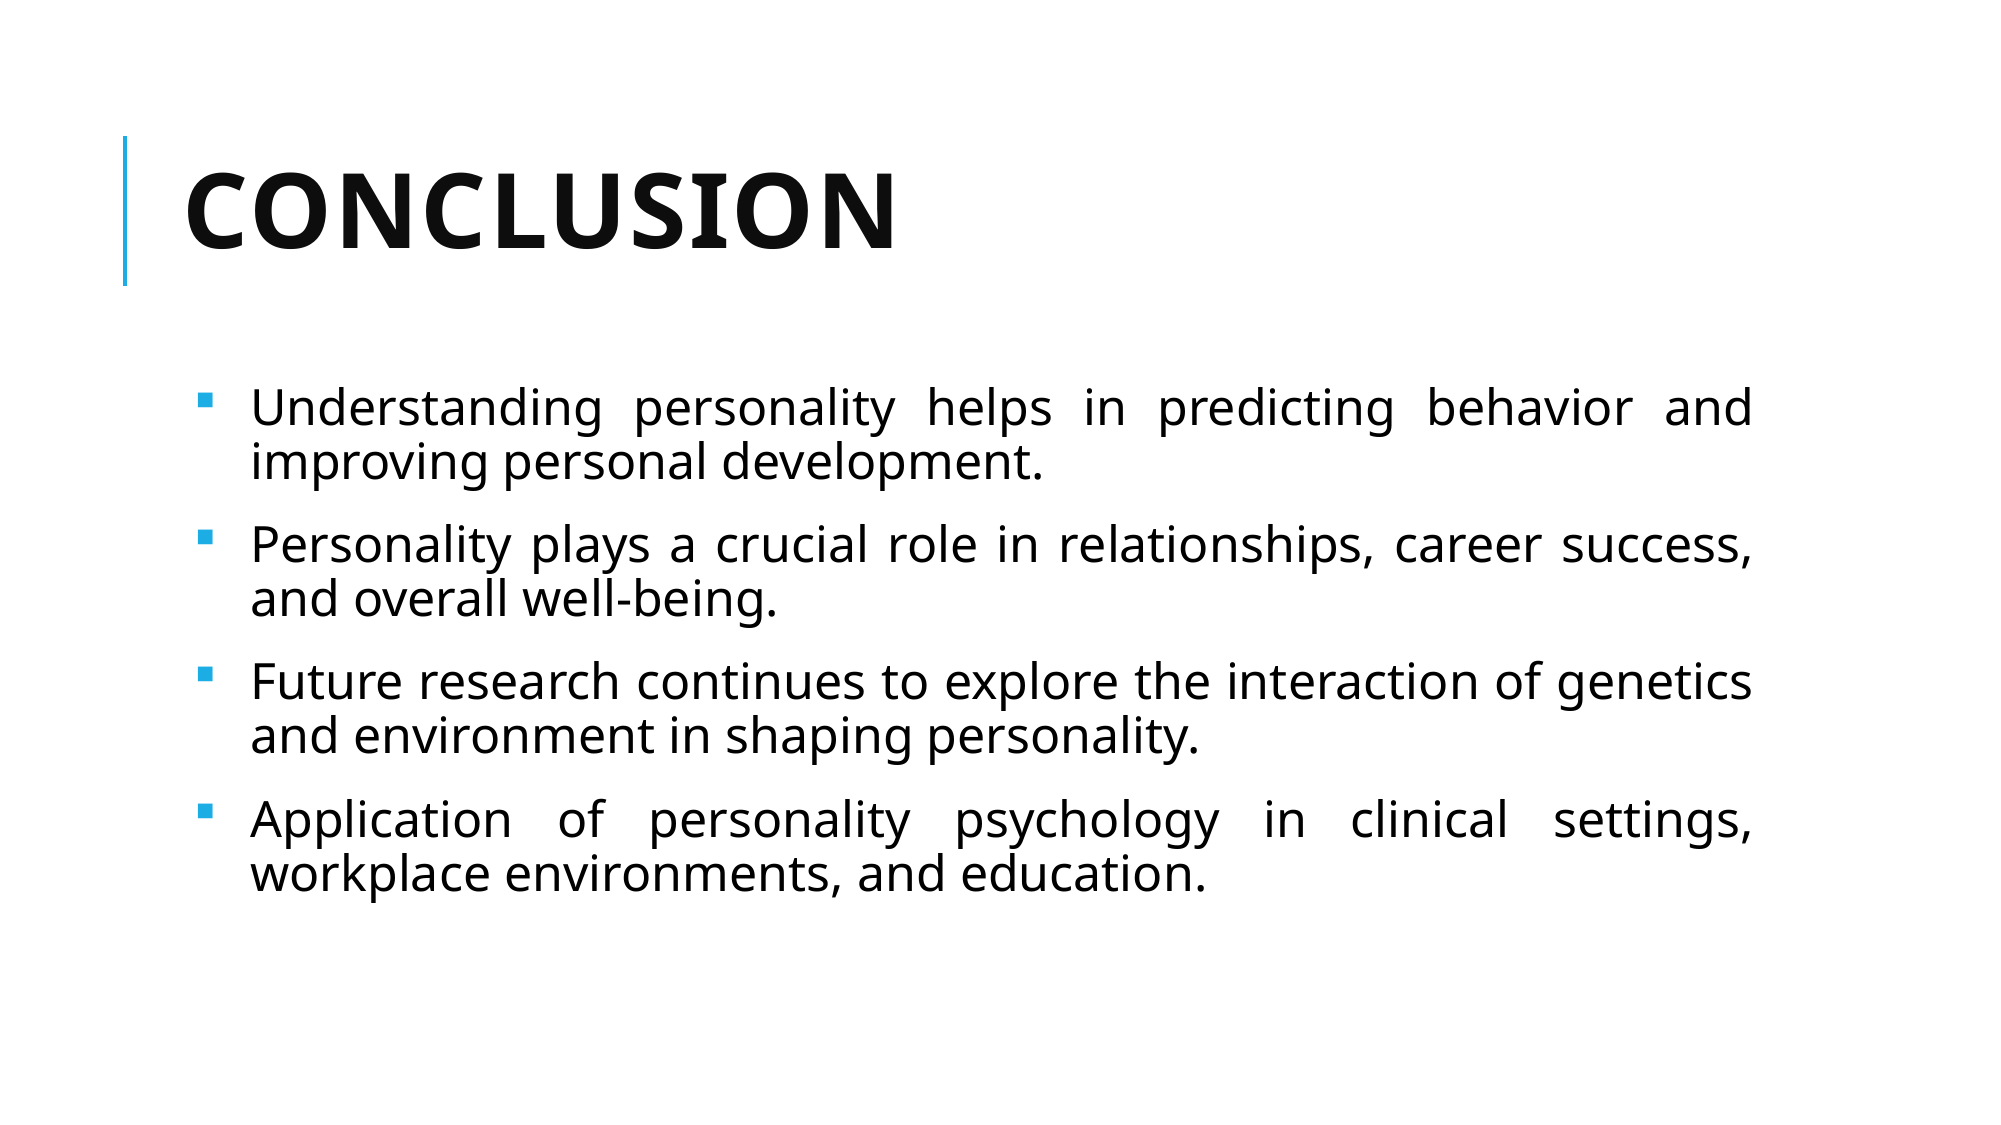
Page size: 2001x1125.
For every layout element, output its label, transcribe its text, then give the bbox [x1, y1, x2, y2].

list Understanding personality helps in predicting behavior and improving personal development. Personality plays a crucial role in relationships, career success, and overall well-being. Future research continues to explore the interaction of genetics and environment in shaping personality. Application of personality psychology in clinical settings, workplace environments, and education. [168, 375, 1763, 1035]
title Conclusion [168, 96, 1763, 342]
